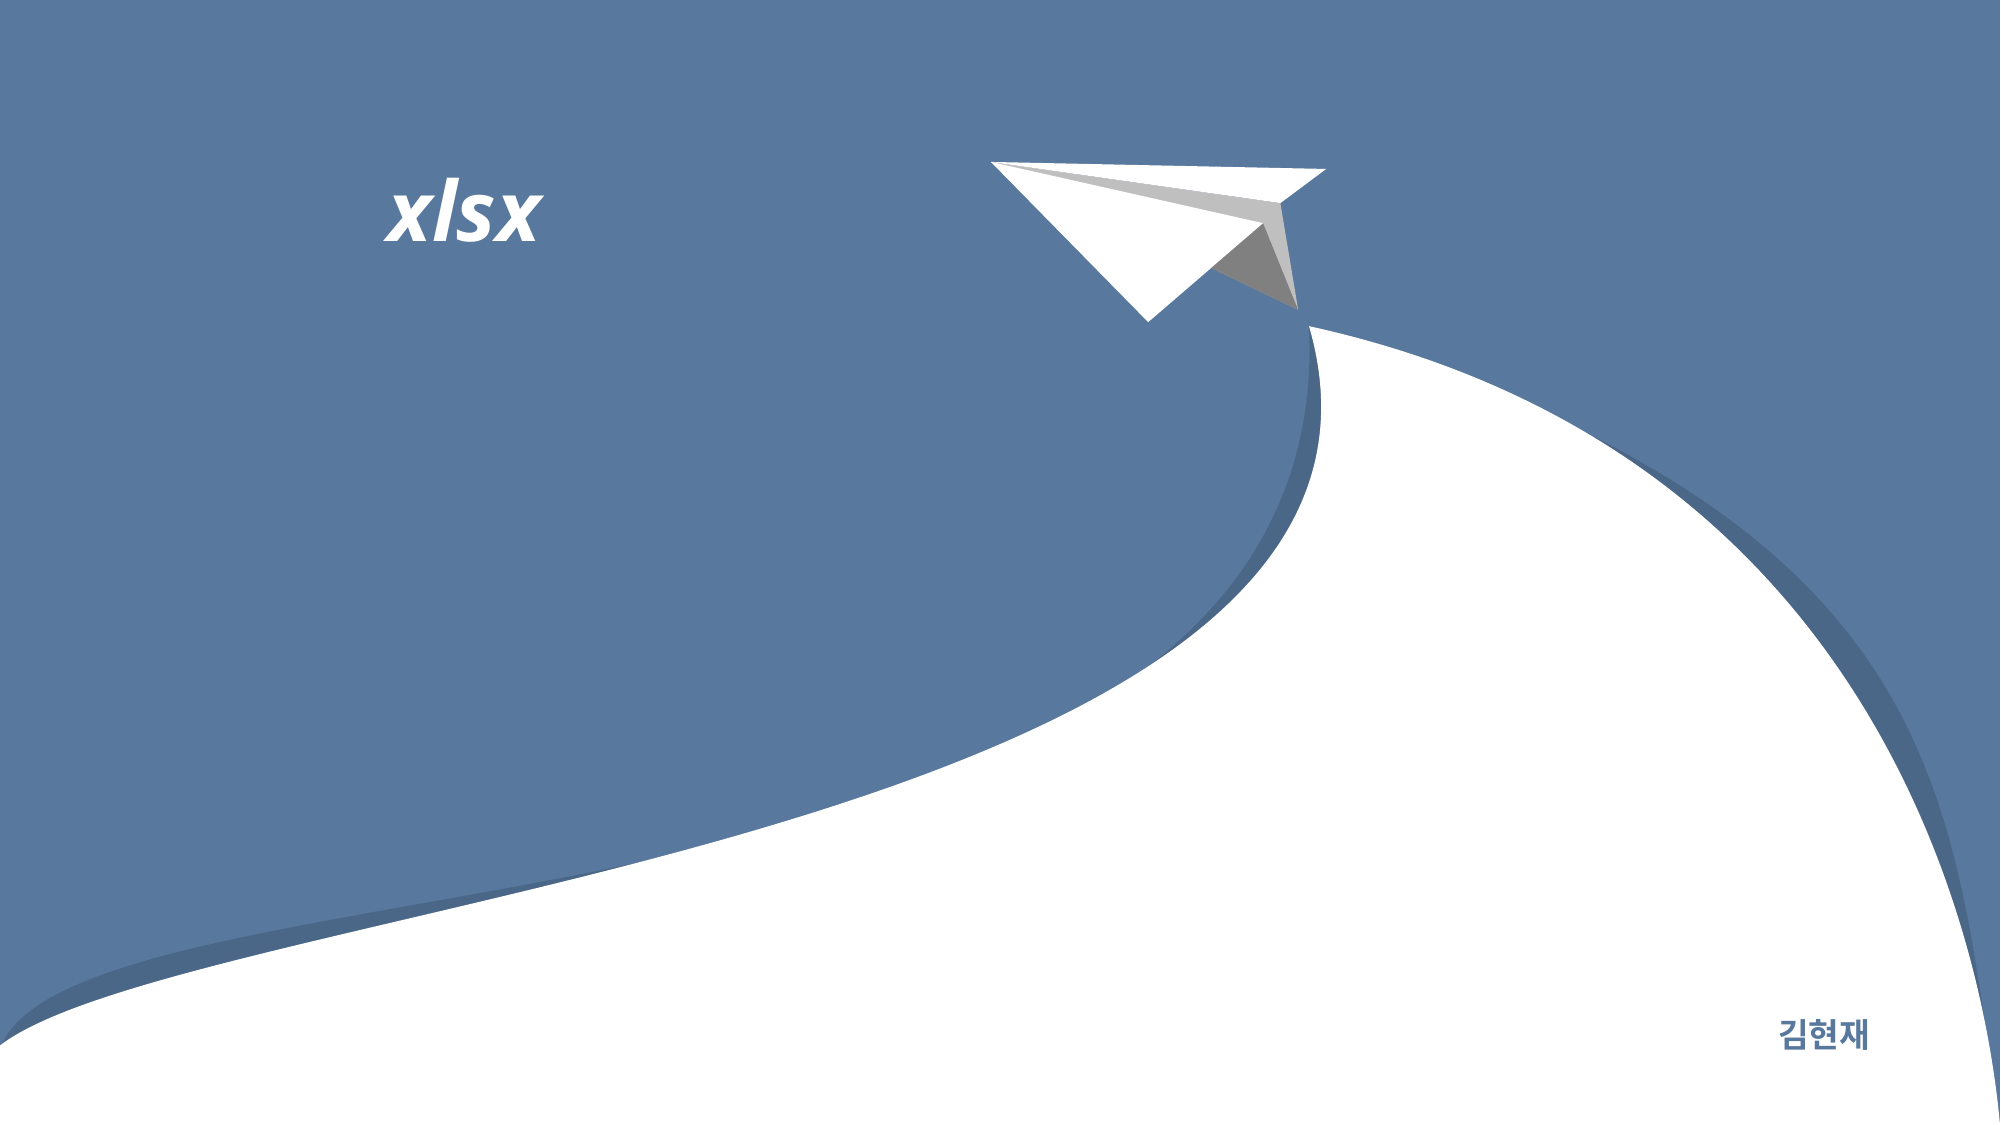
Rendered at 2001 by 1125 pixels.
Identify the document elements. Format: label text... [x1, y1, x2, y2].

text_box [1596, 436, 1984, 1007]
text_box [1, 865, 620, 1042]
text_box [1156, 339, 1320, 659]
text_box 김현재 [0, 331, 2000, 1125]
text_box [1013, 118, 1337, 339]
text_box xlsx [0, 100, 929, 266]
